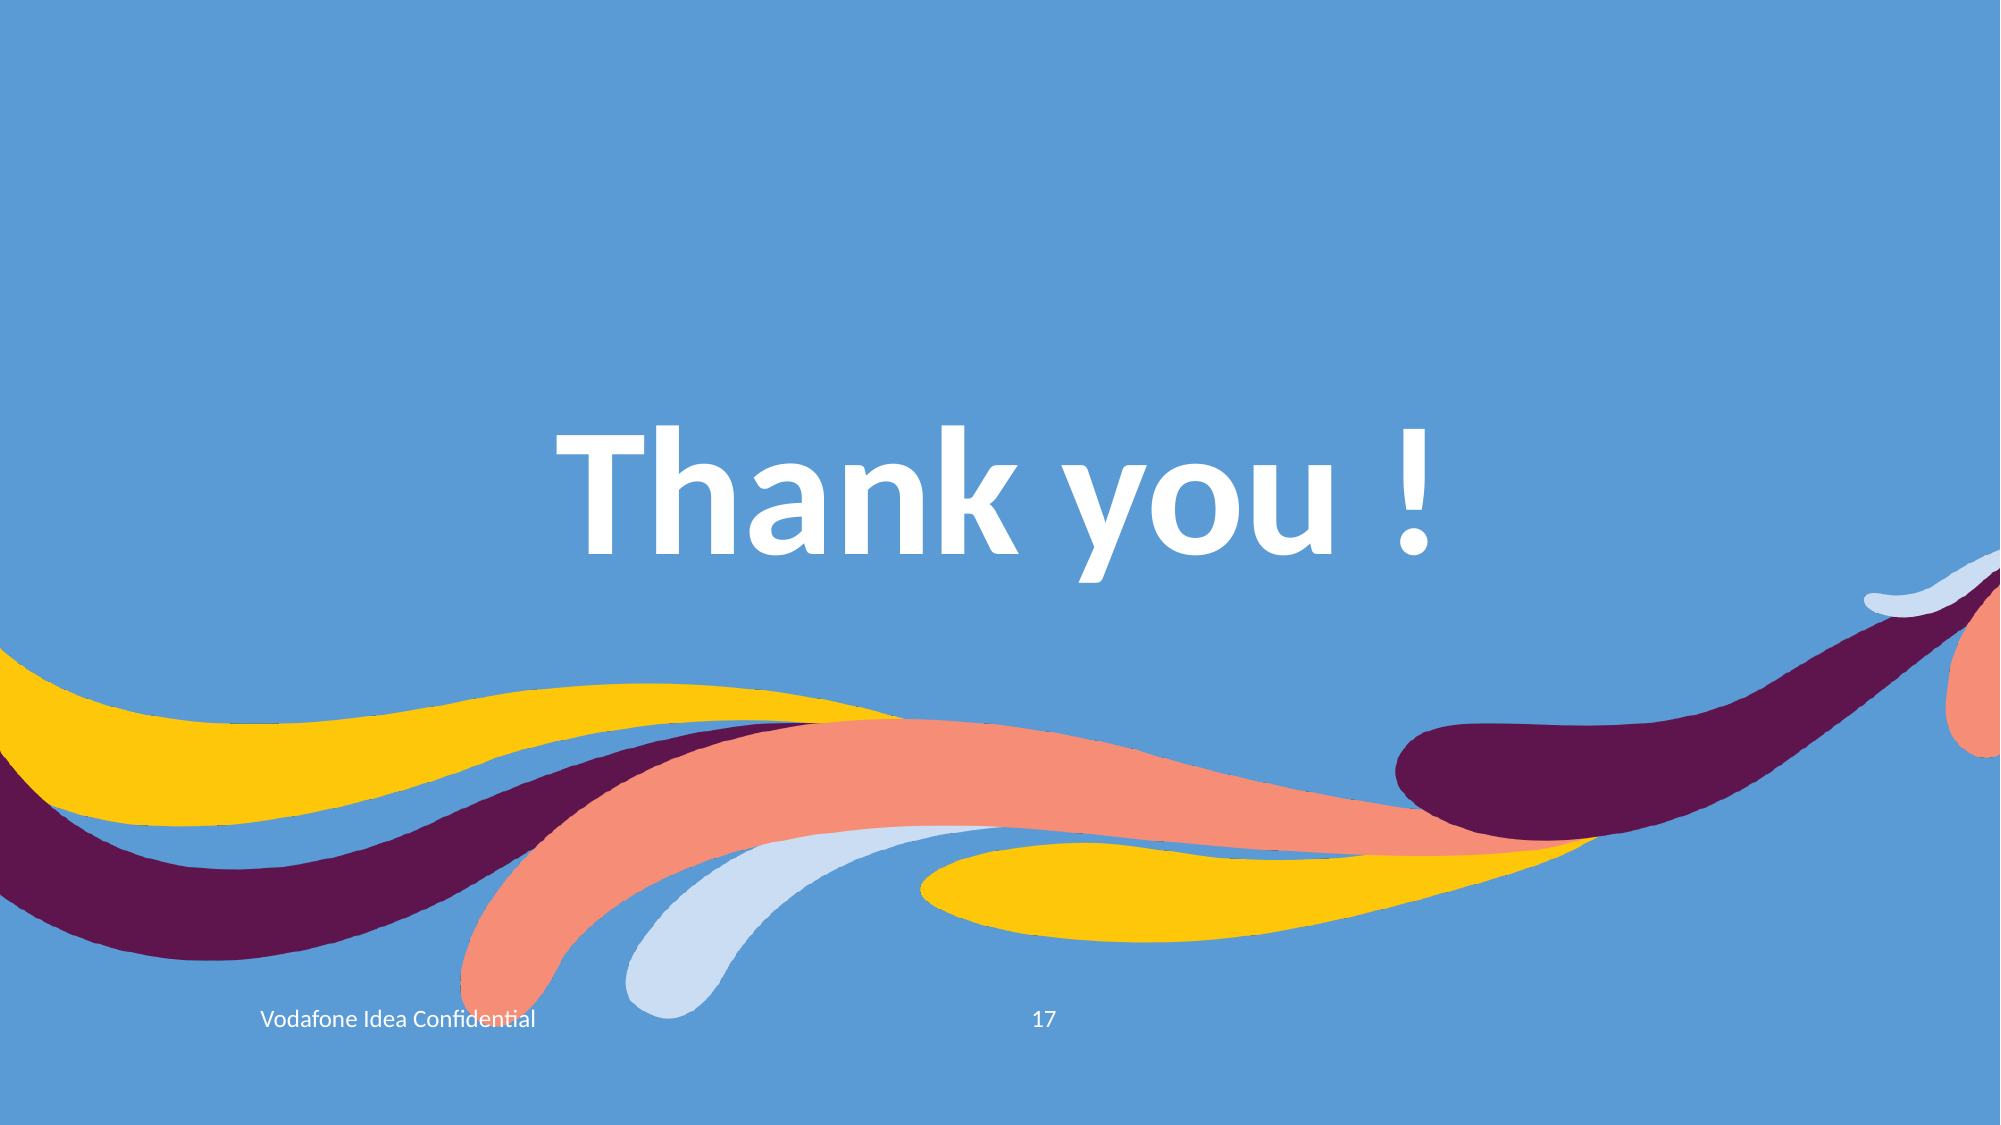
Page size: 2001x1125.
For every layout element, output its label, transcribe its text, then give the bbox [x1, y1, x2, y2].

footer Vodafone Idea Confidential [60, 987, 736, 1048]
slide_number 17 [928, 987, 1072, 1048]
picture [0, 520, 2000, 1072]
title Thank you ! [155, 272, 1845, 718]
